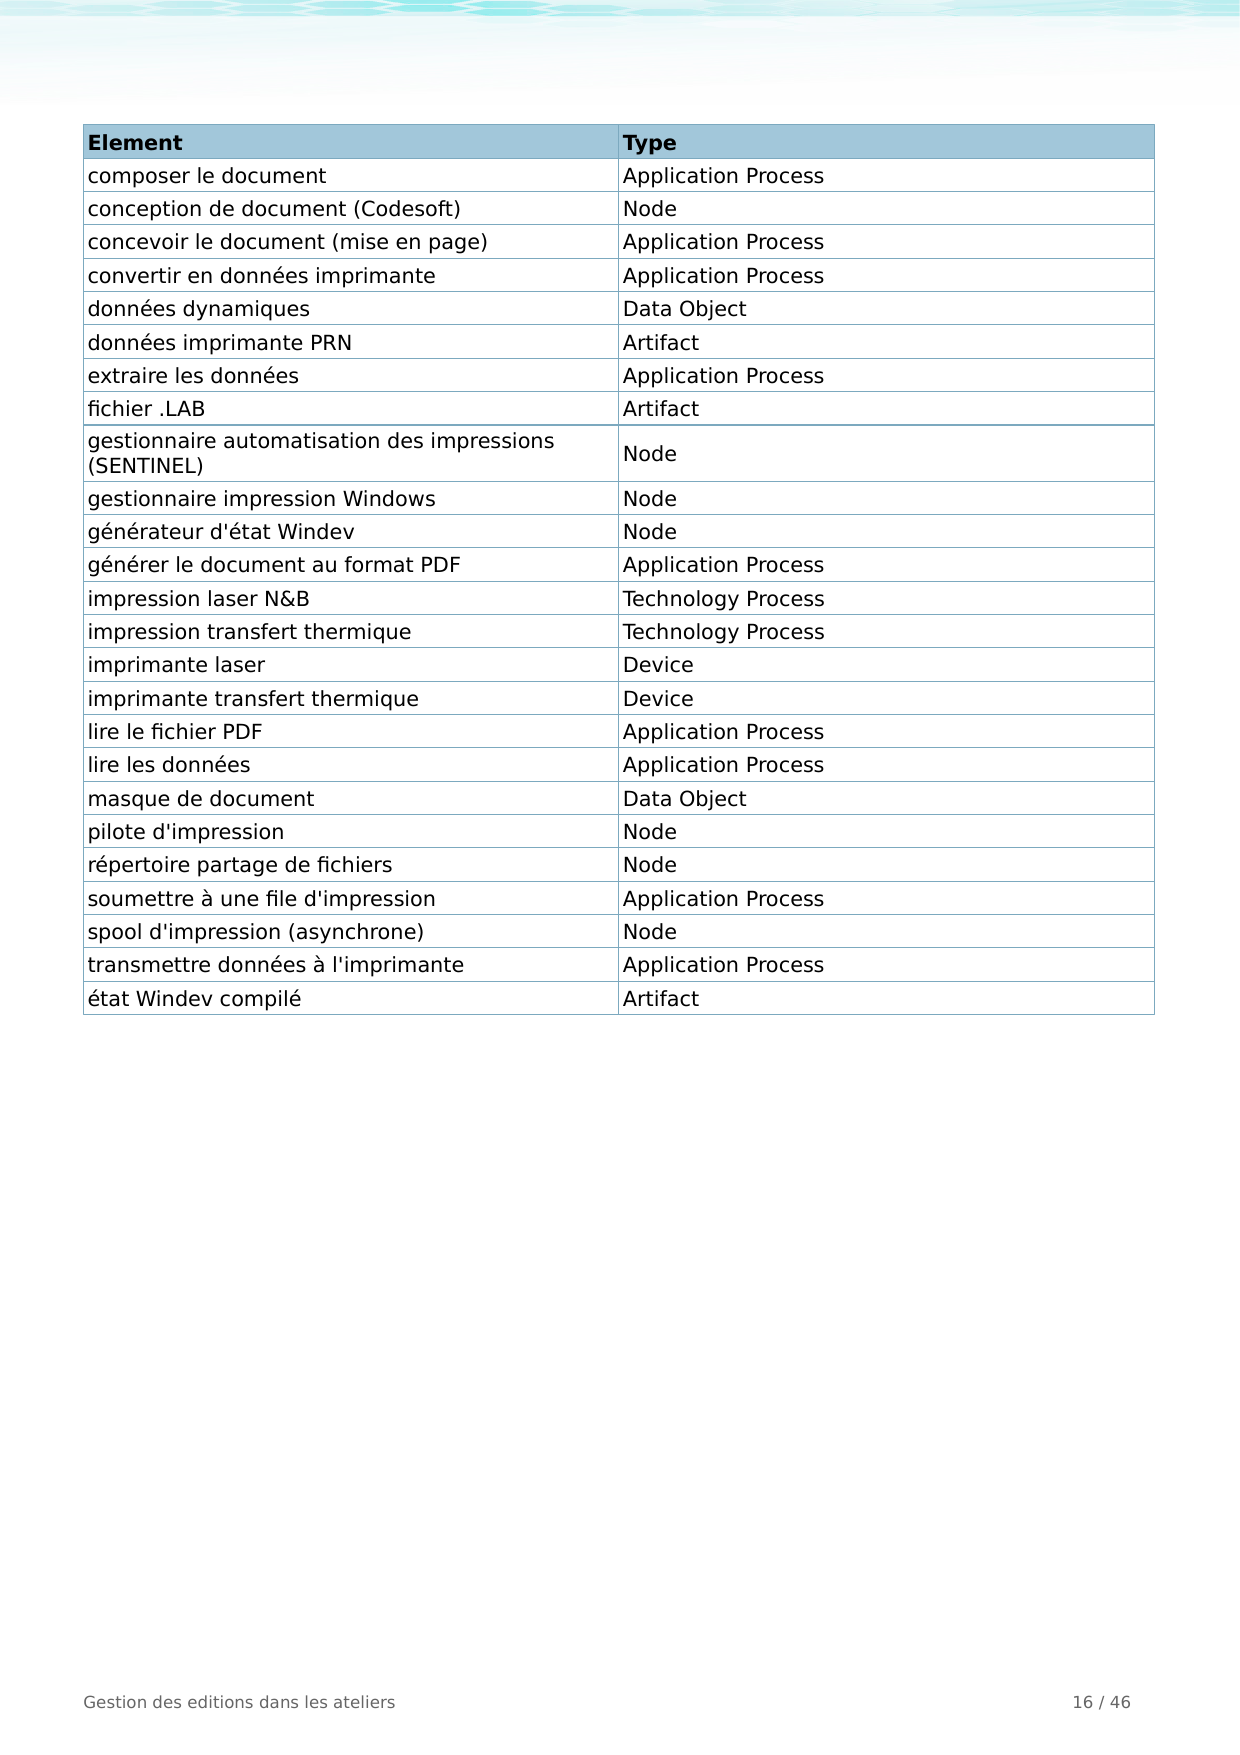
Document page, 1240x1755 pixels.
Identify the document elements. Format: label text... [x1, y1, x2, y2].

text_box Application Process [618, 158, 1155, 191]
text_box Device [618, 681, 1155, 714]
text_box Data Object [618, 781, 1155, 814]
text_box données imprimante PRN [83, 324, 618, 358]
text_box soumettre à une file d'impression [83, 881, 618, 914]
text_box Application Process [618, 547, 1155, 581]
text_box Data Object [618, 291, 1155, 324]
text_box Artifact [618, 324, 1155, 358]
text_box convertir en données imprimante [83, 258, 618, 291]
text_box gestionnaire automatisation des impressions (SENTINEL) [83, 425, 618, 481]
text_box impression laser N&B [83, 581, 618, 614]
text_box Application Process [618, 881, 1155, 914]
text_box Node [618, 514, 1155, 547]
text_box Technology Process [618, 614, 1155, 647]
text_box données dynamiques [83, 291, 618, 324]
text_box impression transfert thermique [83, 614, 618, 647]
text_box masque de document [83, 781, 618, 814]
text_box imprimante transfert thermique [83, 681, 618, 714]
text_box Node [618, 914, 1155, 947]
text_box Type [618, 124, 1155, 158]
text_box spool d'impression (asynchrone) [83, 914, 618, 947]
text_box imprimante laser [83, 647, 618, 681]
text_box Node [618, 191, 1155, 224]
picture [0, 0, 1240, 105]
text_box générer le document au format PDF [83, 547, 618, 581]
text_box Node [618, 481, 1155, 514]
text_box transmettre données à l'imprimante [83, 947, 618, 981]
text_box Node [618, 425, 1155, 481]
text_box / 46 [1093, 1649, 1157, 1755]
text_box générateur d'état Windev [83, 514, 618, 547]
text_box composer le document [83, 158, 618, 191]
text_box lire le fichier PDF [83, 714, 618, 747]
text_box Artifact [618, 391, 1155, 425]
text_box extraire les données [83, 358, 618, 391]
text_box Technology Process [618, 581, 1155, 614]
text_box conception de document (Codesoft) [83, 191, 618, 224]
text_box Application Process [618, 358, 1155, 391]
text_box répertoire partage de fichiers [83, 847, 618, 881]
text_box Application Process [618, 258, 1155, 291]
text_box gestionnaire impression Windows [83, 481, 618, 514]
text_box lire les données [83, 747, 618, 781]
text_box 16 [924, 1649, 1093, 1755]
text_box état Windev compilé [83, 981, 618, 1015]
text_box Gestion des editions dans les ateliers [83, 1649, 924, 1755]
text_box Node [618, 847, 1155, 881]
text_box Application Process [618, 714, 1155, 747]
text_box Application Process [618, 224, 1155, 258]
text_box Element [83, 124, 618, 158]
text_box Application Process [618, 747, 1155, 781]
text_box fichier .LAB [83, 391, 618, 425]
text_box Application Process [618, 947, 1155, 981]
text_box Node [618, 814, 1155, 847]
text_box Device [618, 647, 1155, 681]
text_box pilote d'impression [83, 814, 618, 847]
text_box Artifact [618, 981, 1155, 1015]
text_box concevoir le document (mise en page) [83, 224, 618, 258]
